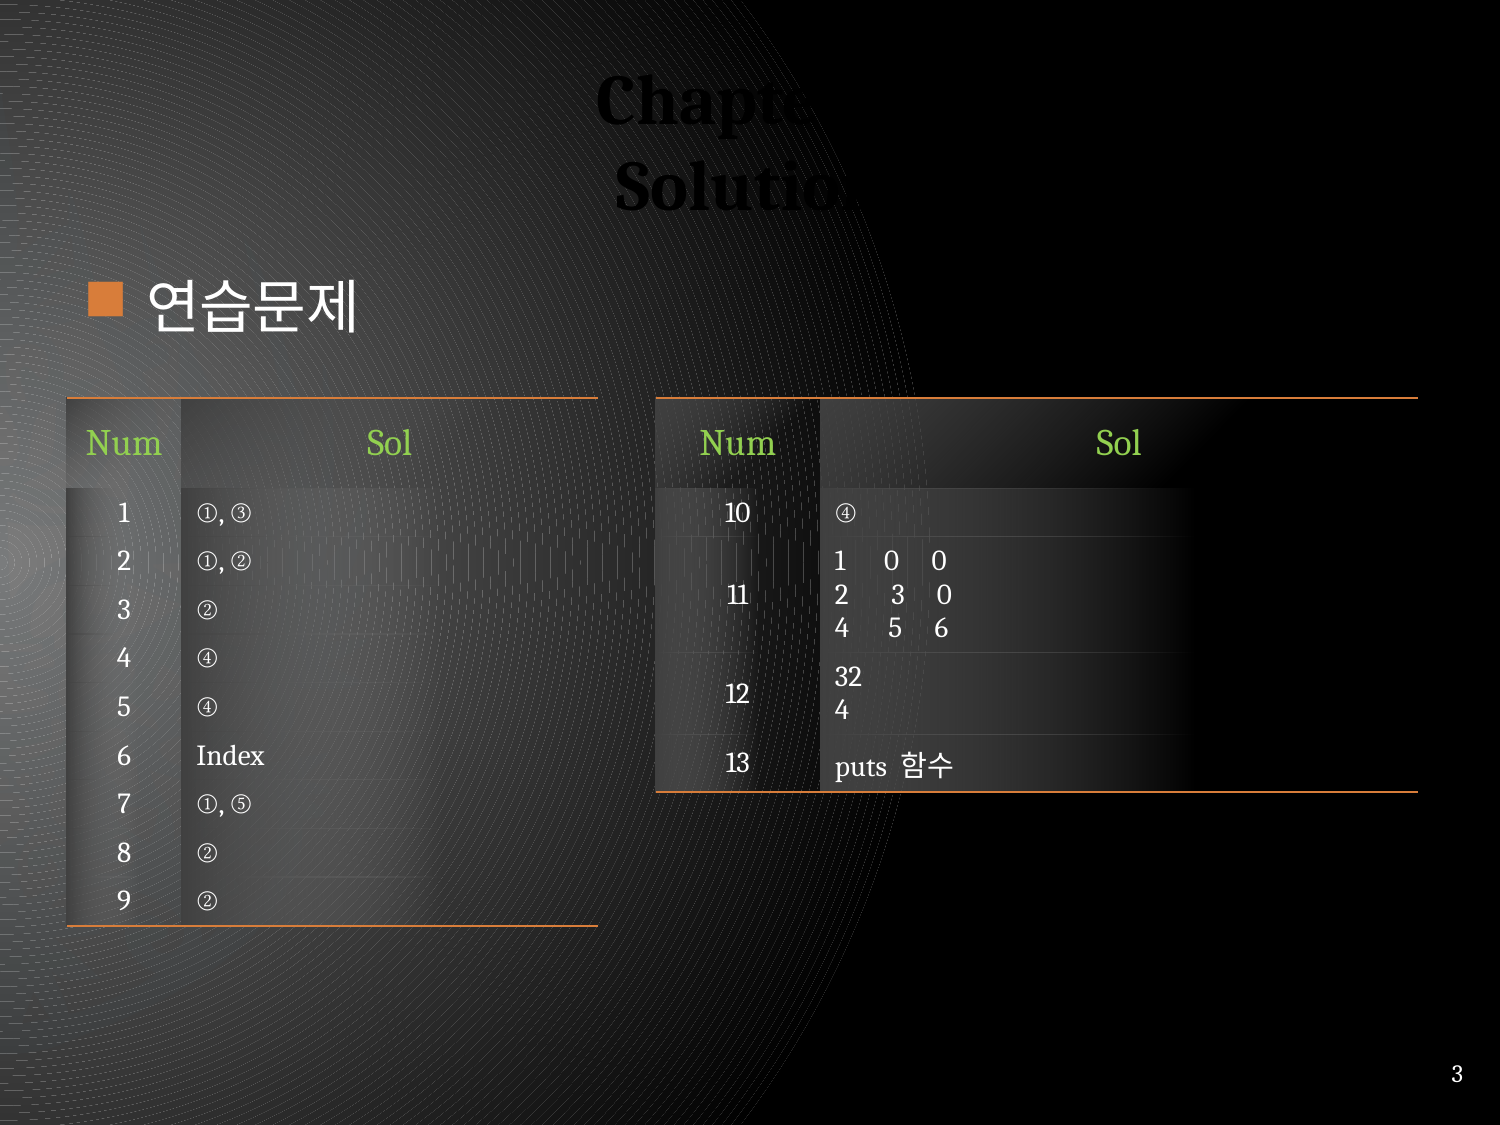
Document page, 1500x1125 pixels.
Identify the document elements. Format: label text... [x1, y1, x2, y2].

table_cell 1 0 0 3 0 4 5 6 [820, 537, 1418, 653]
table_cell 10 [656, 488, 820, 537]
table_header Num [656, 399, 820, 488]
table_cell 13 [656, 735, 820, 791]
table_cell 32 4 [820, 653, 1418, 735]
table_cell ④ [181, 683, 598, 731]
table_cell ② [181, 877, 598, 925]
table_cell ①, ③ [181, 488, 598, 537]
table_cell 3 [67, 585, 181, 634]
table_header Num [67, 399, 181, 488]
table_cell ④ [181, 634, 598, 683]
table_cell 2 [67, 537, 181, 585]
slide_number 3 [1128, 1042, 1478, 1103]
table_cell 5 [67, 683, 181, 731]
table_cell 1 [67, 488, 181, 537]
table_cell ①, ⑤ [181, 780, 598, 828]
table_cell 11 [656, 537, 820, 653]
table_cell 7 [67, 780, 181, 828]
table_cell 9 [67, 877, 181, 925]
table_cell 12 [656, 653, 820, 735]
table_cell 6 [67, 731, 181, 780]
title Chapter 7 Solution [75, 45, 1425, 233]
table_cell ①, ② [181, 537, 598, 585]
table_header Sol [181, 399, 598, 488]
table_header Sol [820, 399, 1418, 488]
table_cell 4 [67, 634, 181, 683]
table_cell puts 함수 [820, 735, 1418, 791]
table_cell ④ [820, 488, 1418, 537]
table_cell ② [181, 828, 598, 877]
list 연습문제 [75, 262, 1425, 350]
table_cell ② [181, 585, 598, 634]
table_cell Index [181, 731, 598, 780]
table_cell 8 [67, 828, 181, 877]
